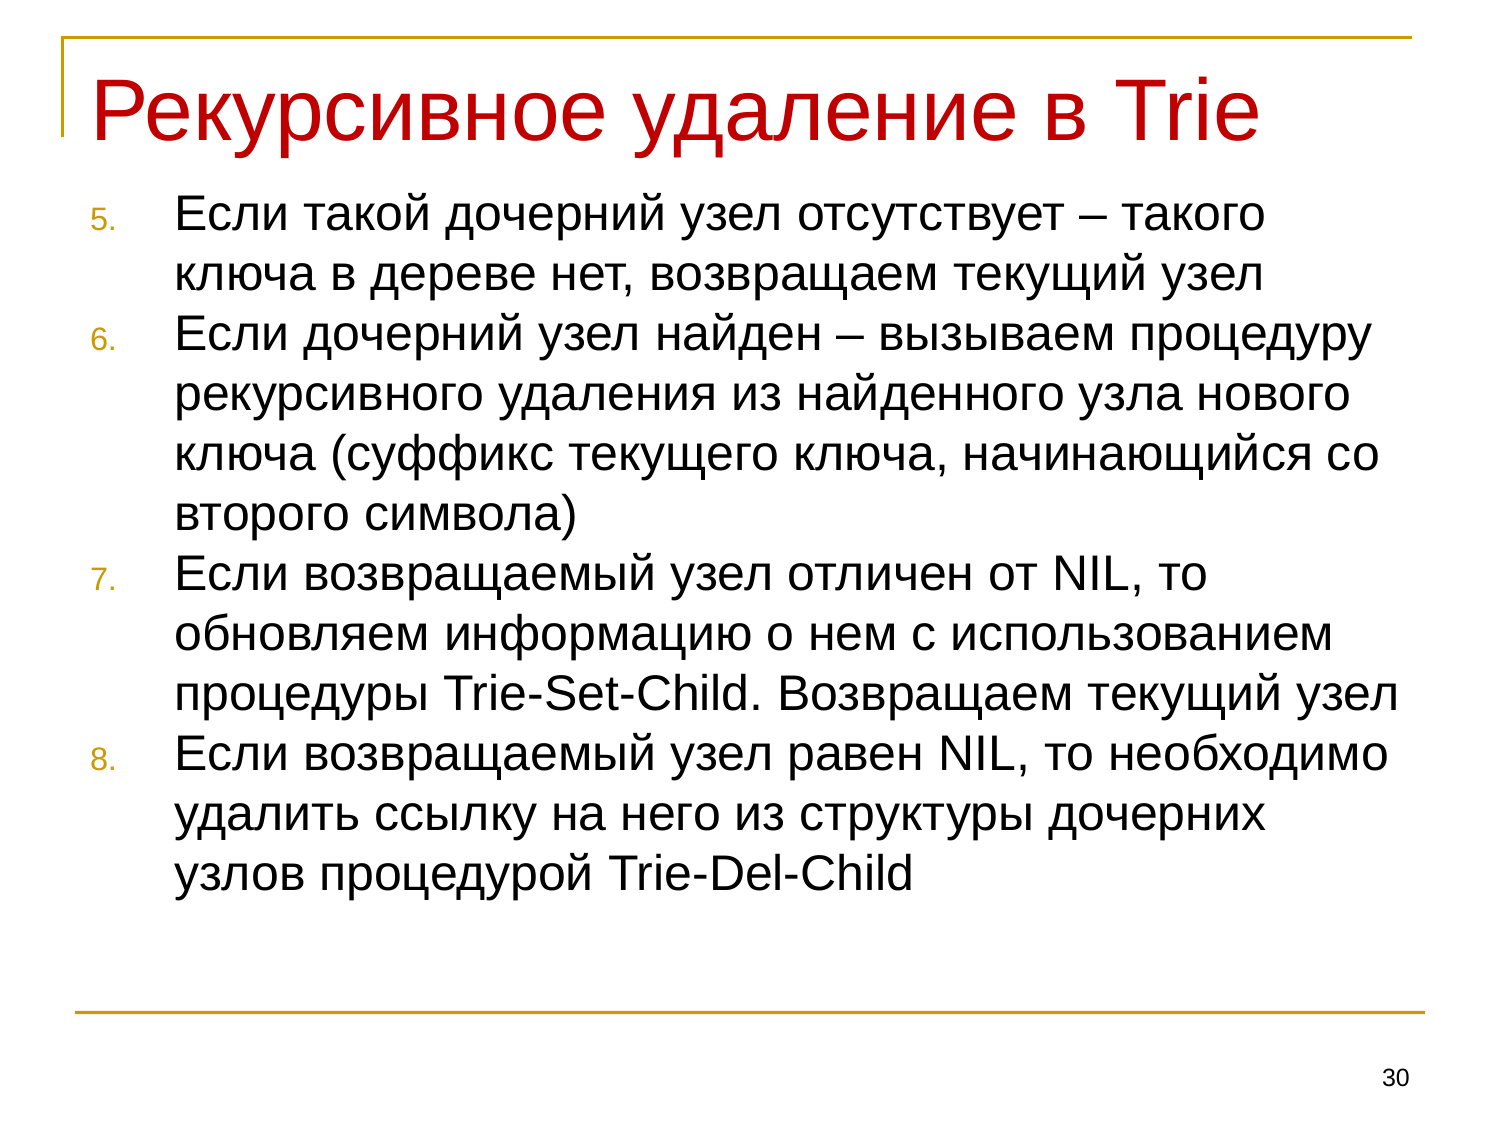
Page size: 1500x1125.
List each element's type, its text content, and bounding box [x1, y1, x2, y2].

title Рекурсивное удаление в Trie [74, 45, 1426, 172]
list Если такой дочерний узел отсутствует – такого ключа в дереве нет, возвращаем текущий узел Если дочерний узел найден – вызываем процедуру рекурсивного удаления из найденного узла нового ключа (суффикс текущего ключа, начинающийся со второго символа) Если возвращаемый узел отличен от NIL, то обновляем информацию о нем с использованием процедуры Trie-Set-Child. Возвращаем текущий узел Если возвращаемый узел равен NIL, то необходимо удалить ссылку на него из структуры дочерних узлов процедурой Trie-Del-Child [74, 172, 1426, 1006]
slide_number 30 [1074, 1023, 1426, 1100]
